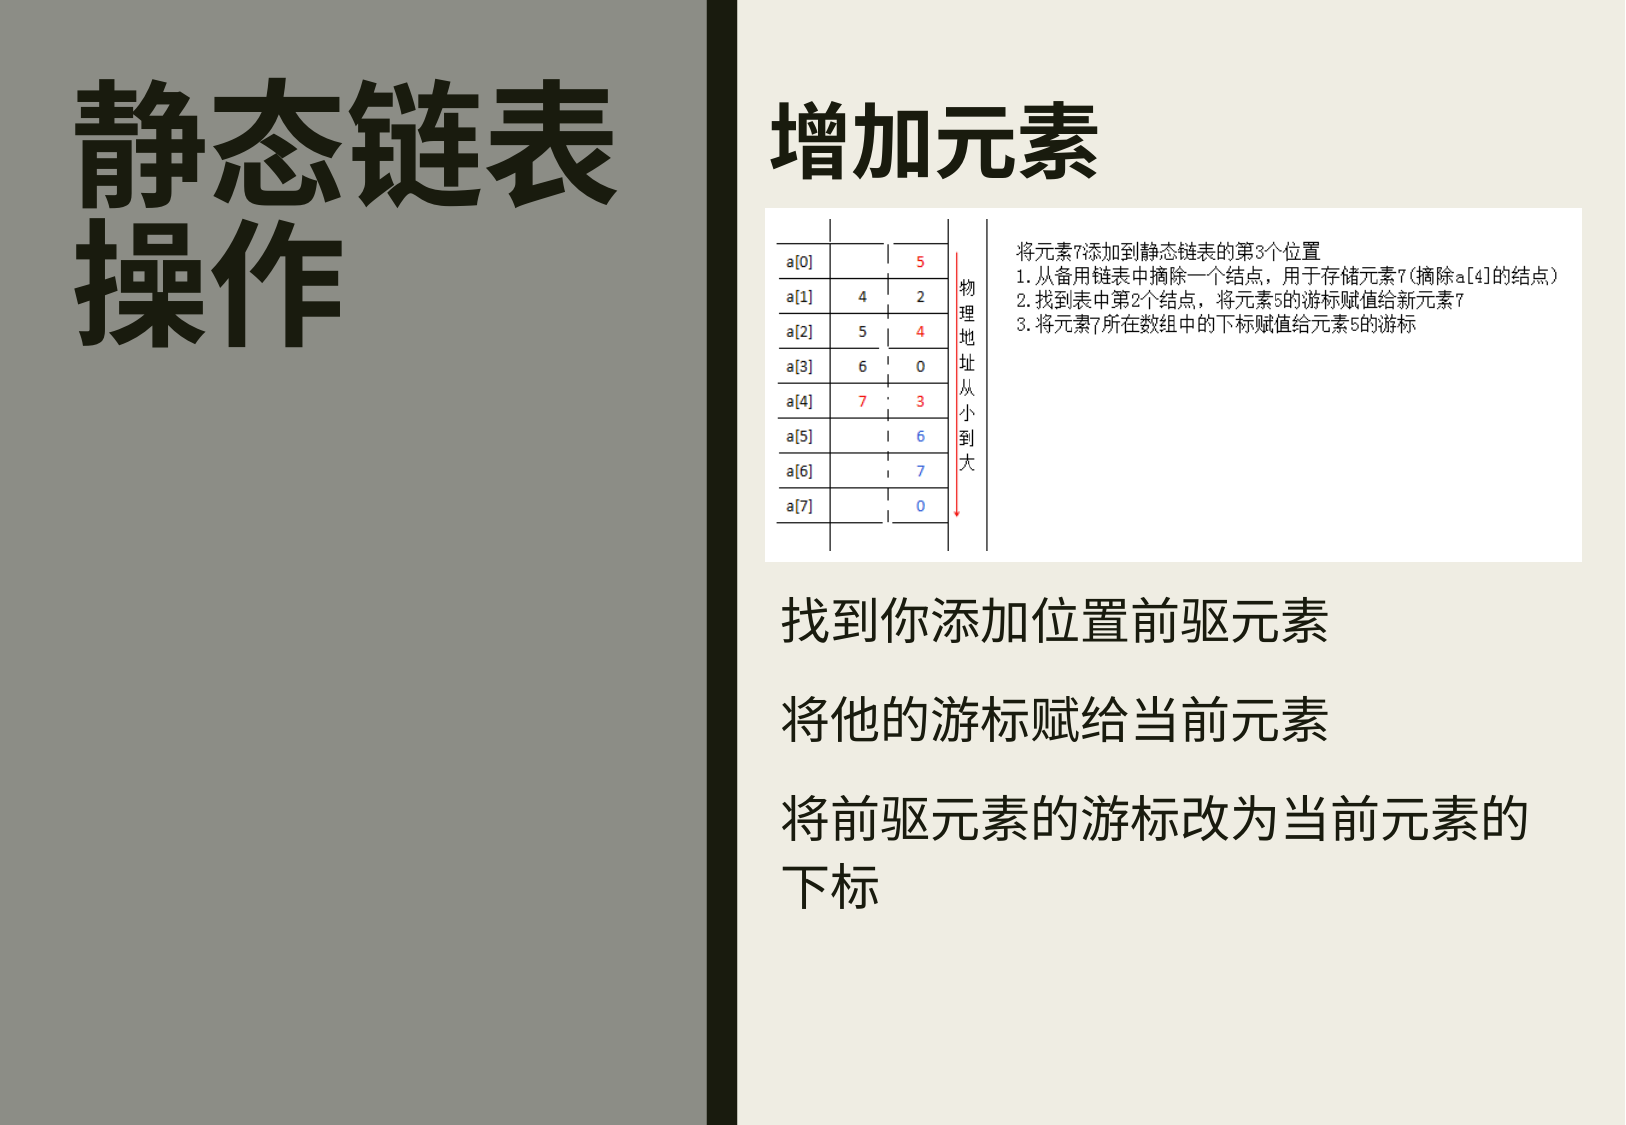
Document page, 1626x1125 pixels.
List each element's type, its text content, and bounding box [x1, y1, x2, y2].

title 静态链表操作 [56, 78, 695, 433]
picture [765, 208, 1582, 563]
list 找到你添加位置前驱元素 将他的游标赋给当前元素 将前驱元素的游标改为当前元素的下标 [765, 574, 1582, 1069]
list 增加元素 [753, 90, 1449, 939]
